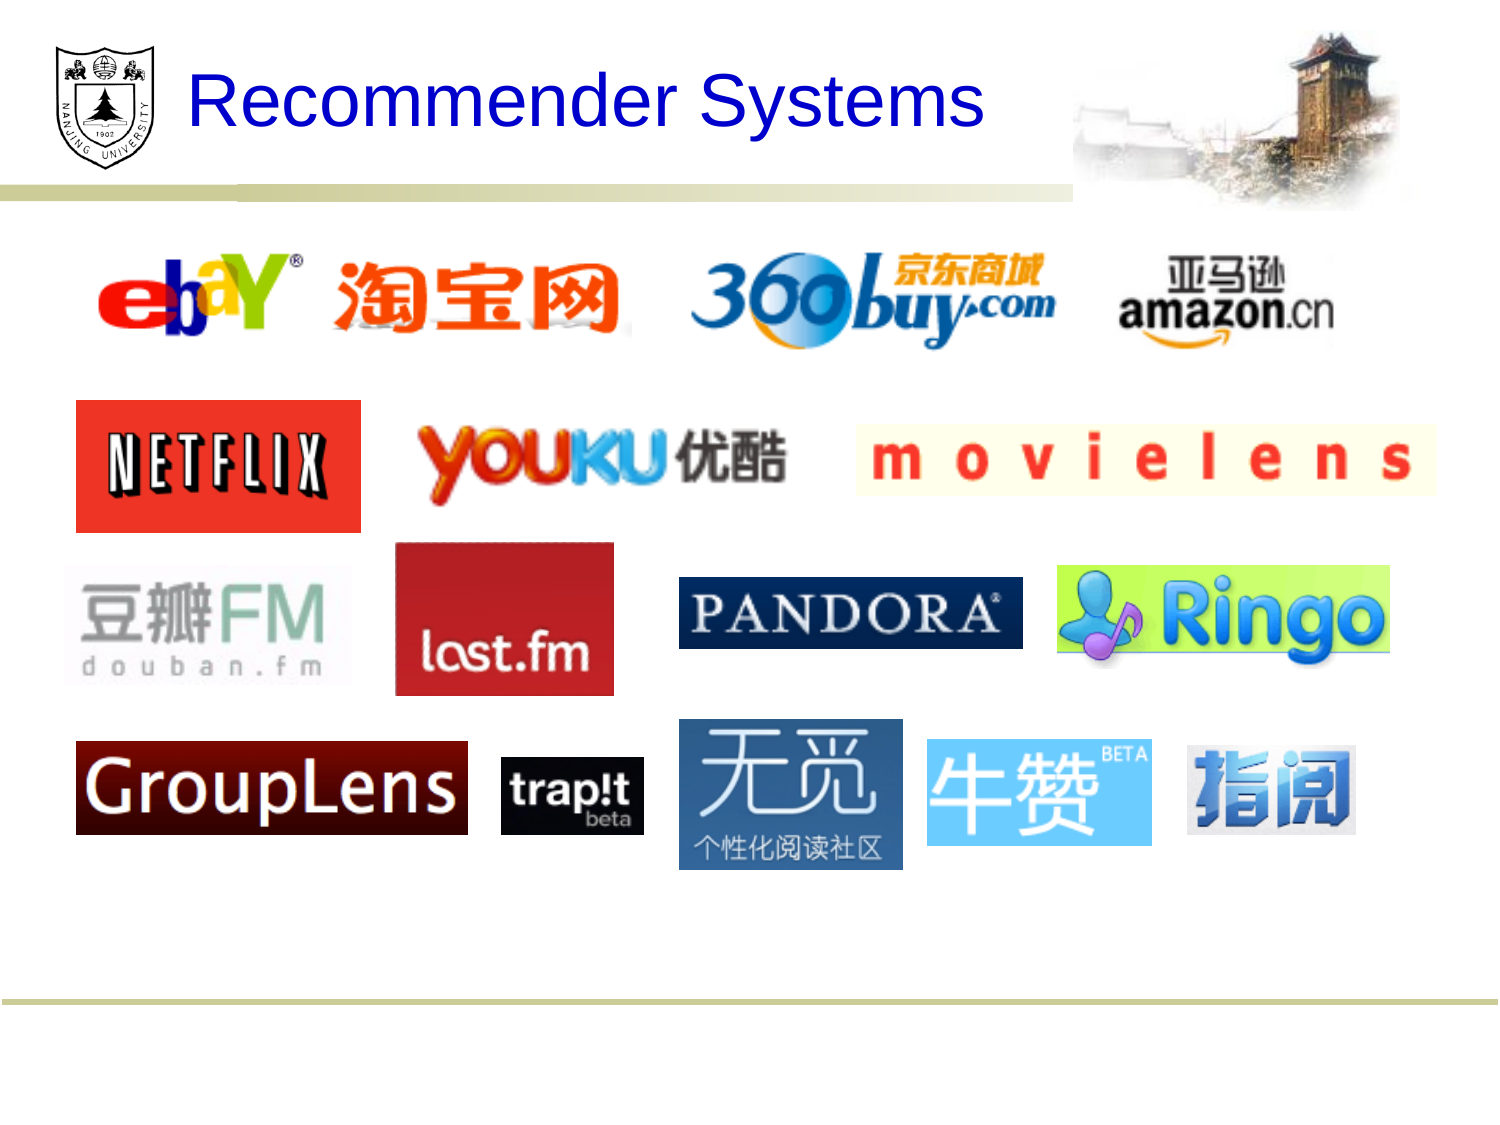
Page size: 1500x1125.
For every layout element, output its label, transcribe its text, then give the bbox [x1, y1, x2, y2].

picture [1056, 565, 1390, 669]
picture [926, 739, 1152, 847]
picture [88, 246, 310, 342]
picture [856, 423, 1438, 496]
picture [50, 42, 160, 173]
picture [1186, 744, 1356, 835]
picture [76, 400, 361, 533]
picture [2, 999, 1498, 1005]
title Recommender Systems [170, 30, 1117, 150]
picture [64, 565, 352, 685]
picture [678, 719, 903, 870]
picture [395, 542, 615, 697]
picture [1104, 246, 1350, 354]
picture [407, 412, 801, 519]
picture [501, 756, 644, 835]
picture [324, 246, 633, 342]
picture [76, 741, 468, 835]
picture [690, 246, 1072, 354]
picture [678, 577, 1023, 649]
picture [1073, 30, 1400, 211]
